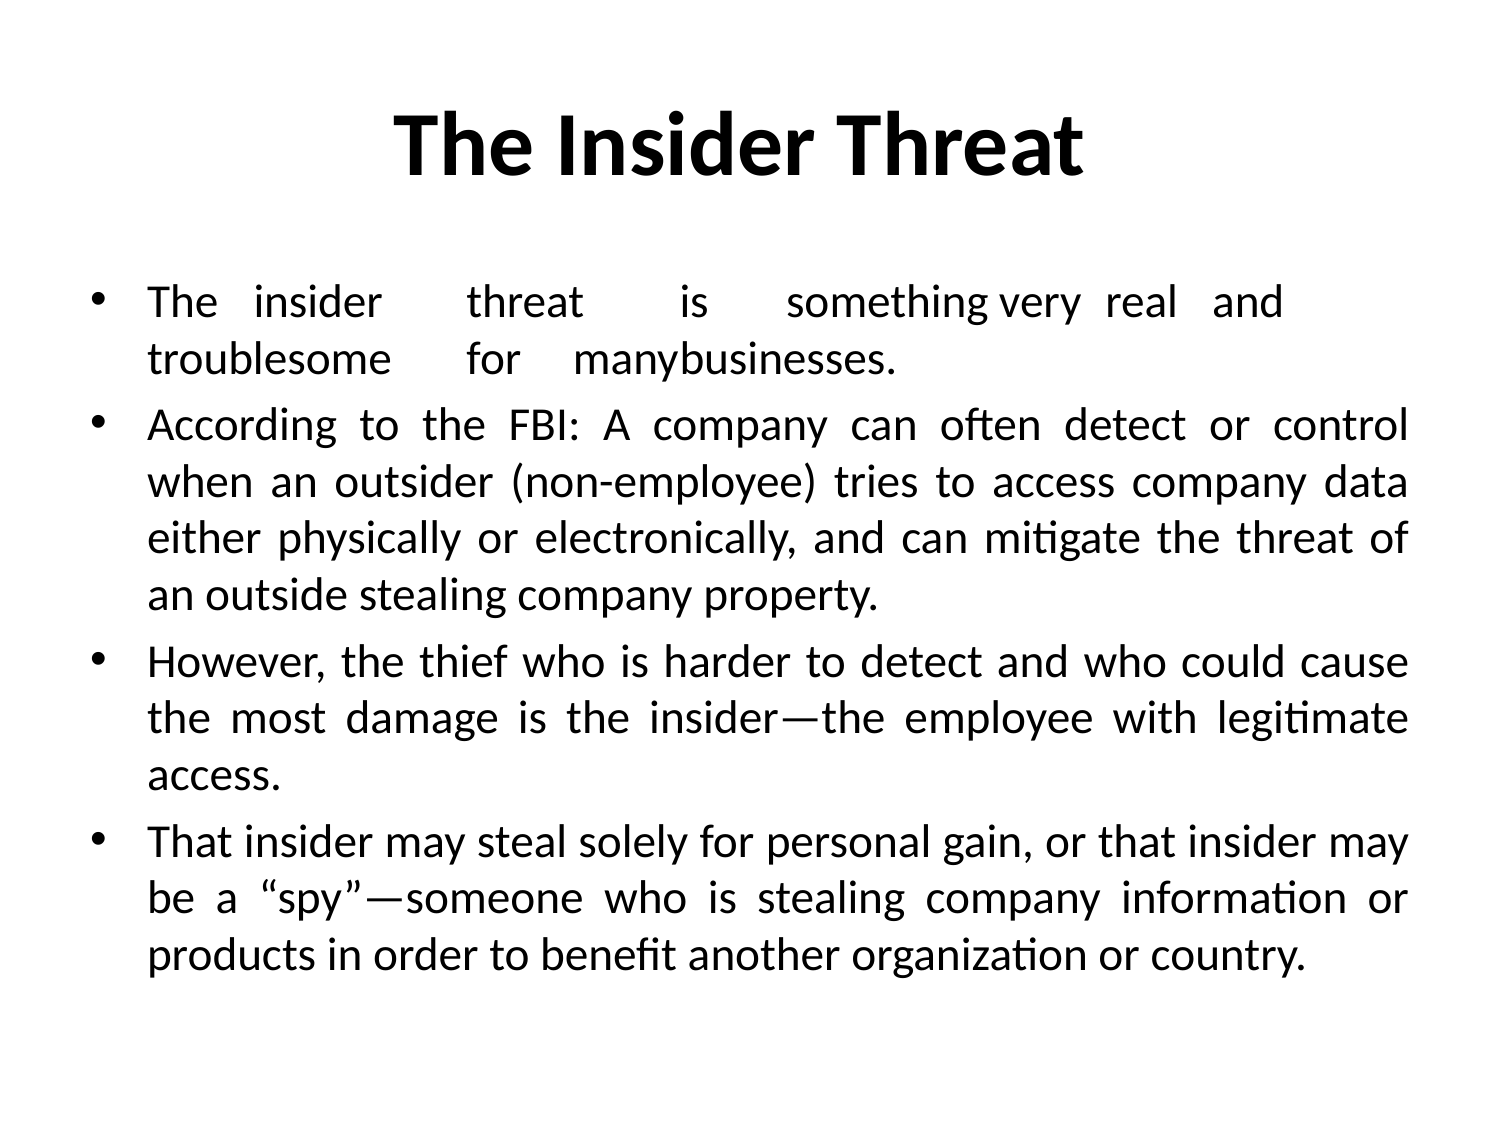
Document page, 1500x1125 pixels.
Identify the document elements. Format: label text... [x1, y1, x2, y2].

title The Insider Threat [75, 45, 1425, 233]
list The insider threat is something very real and troublesome for many businesses. According to the FBI: A company can often detect or control when an outsider (non-employee) tries to access company data either physically or electronically, and can mitigate the threat of an outside stealing company property. However, the thief who is harder to detect and who could cause the most damage is the insider—the employee with legitimate access. That insider may steal solely for personal gain, or that insider may be a “spy”—someone who is stealing company information or products in order to benefit another organization or country. [75, 262, 1425, 1005]
